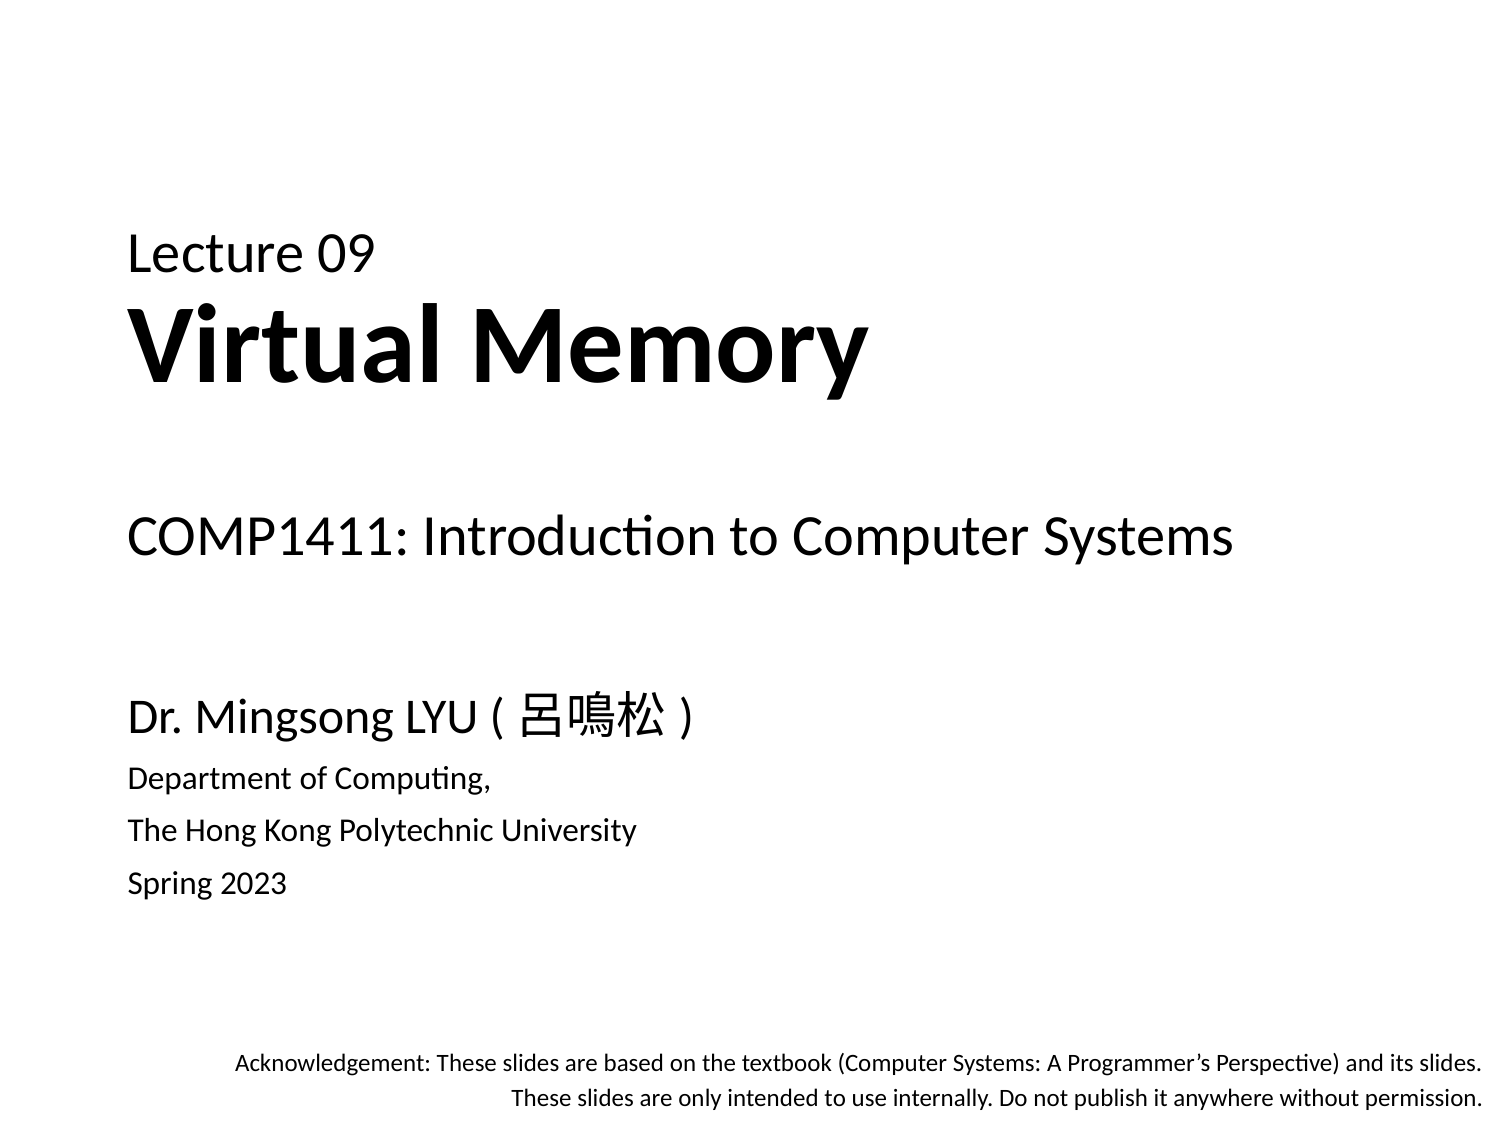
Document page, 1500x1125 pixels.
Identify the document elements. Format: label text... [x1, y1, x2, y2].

text_box Acknowledgement: These slides are based on the textbook (Computer Systems: A Programmer’s Perspective) and its slides. [0, 1039, 1500, 1084]
subtitle Dr. Mingsong LYU (呂鳴松) Department of Computing, The Hong Kong Polytechnic University Spring 2023 [112, 676, 1313, 964]
title Lecture 09 Virtual Memory COMP1411: Introduction to Computer Systems [112, 184, 1388, 576]
text_box These slides are only intended to use internally. Do not publish it anywhere without permission. [322, 1084, 1500, 1120]
